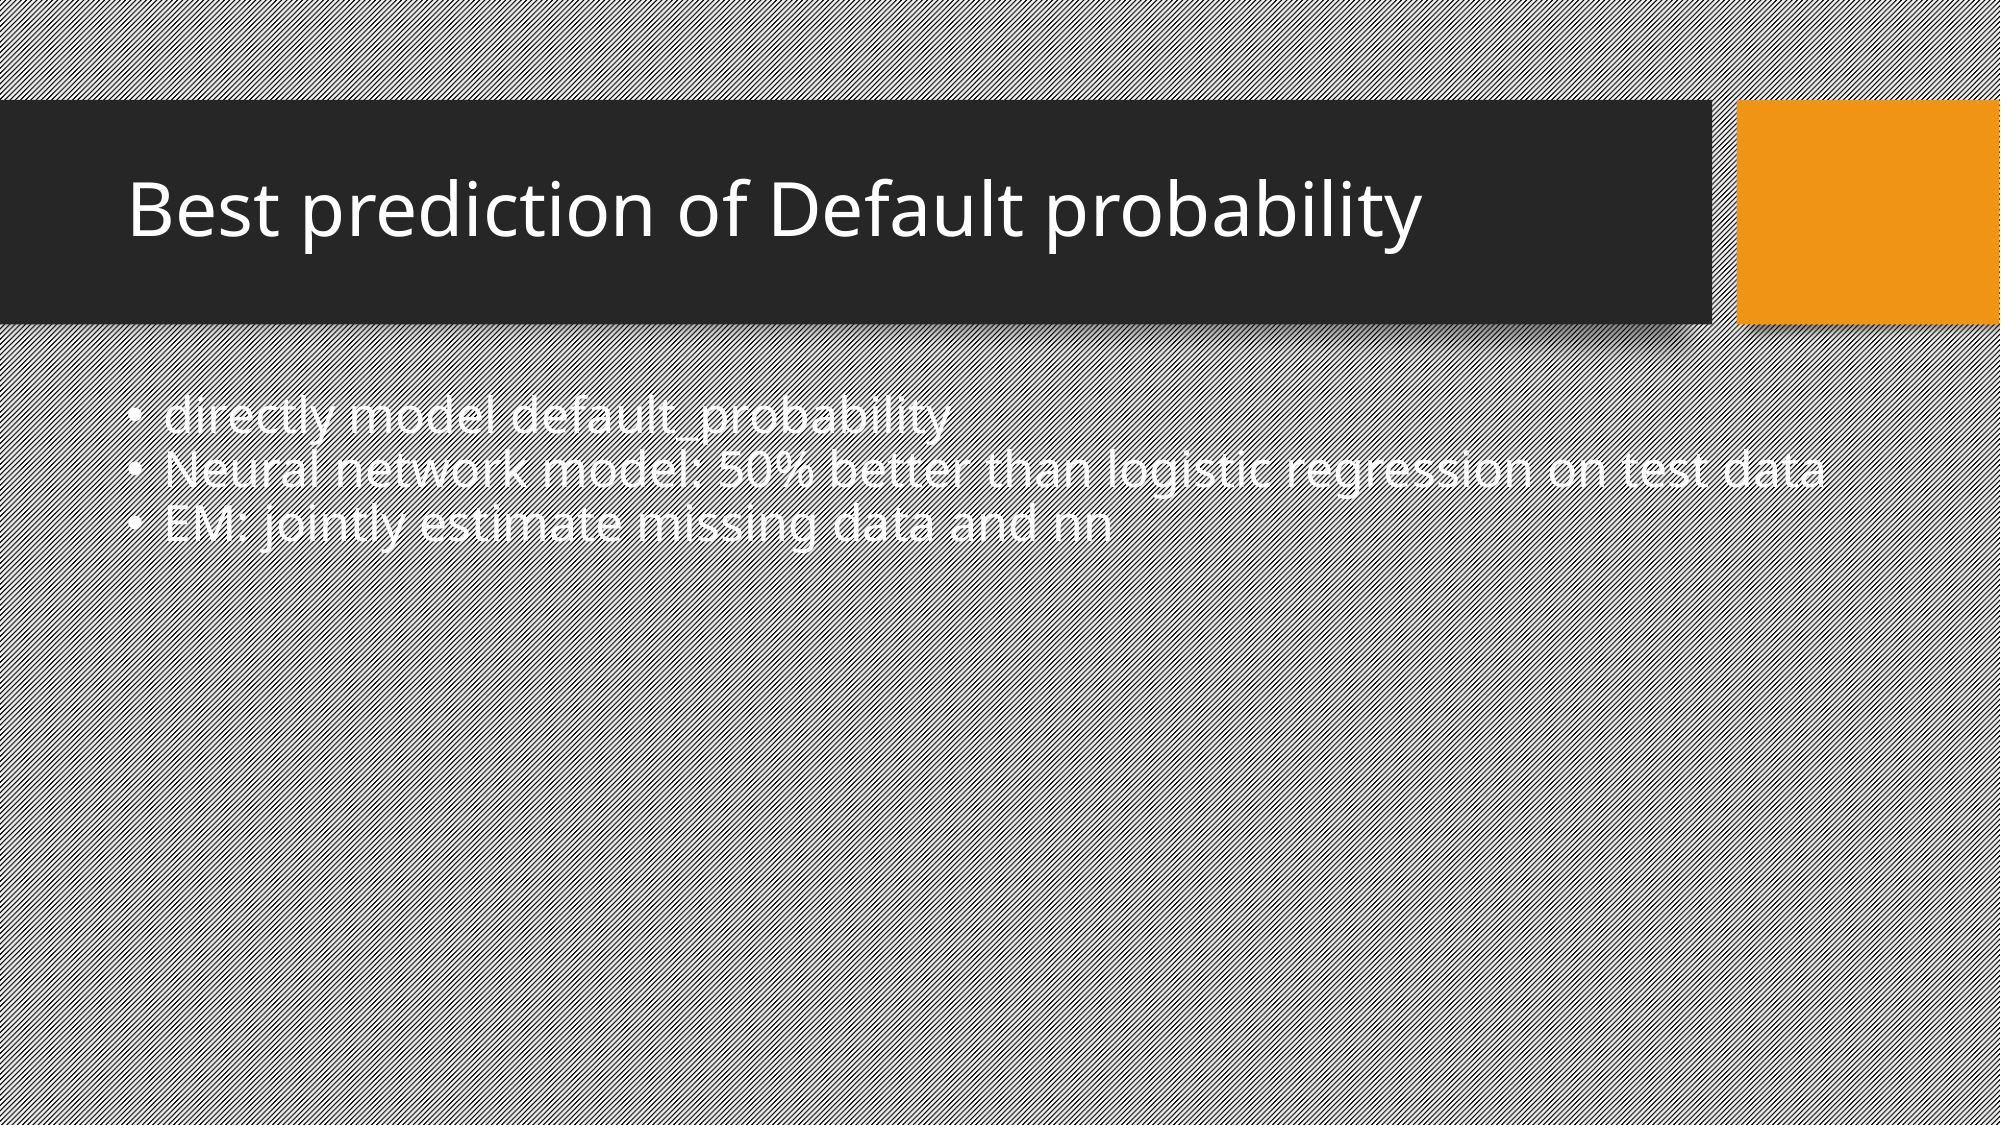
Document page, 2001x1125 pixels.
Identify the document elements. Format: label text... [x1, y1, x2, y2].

text_box directly model default_probability Neural network model: 50% better than logistic regression on test data EM: jointly estimate missing data and nn [111, 383, 1849, 1088]
text_box Best prediction of Default probability [111, 123, 1689, 301]
picture [0, 0, 2000, 1125]
